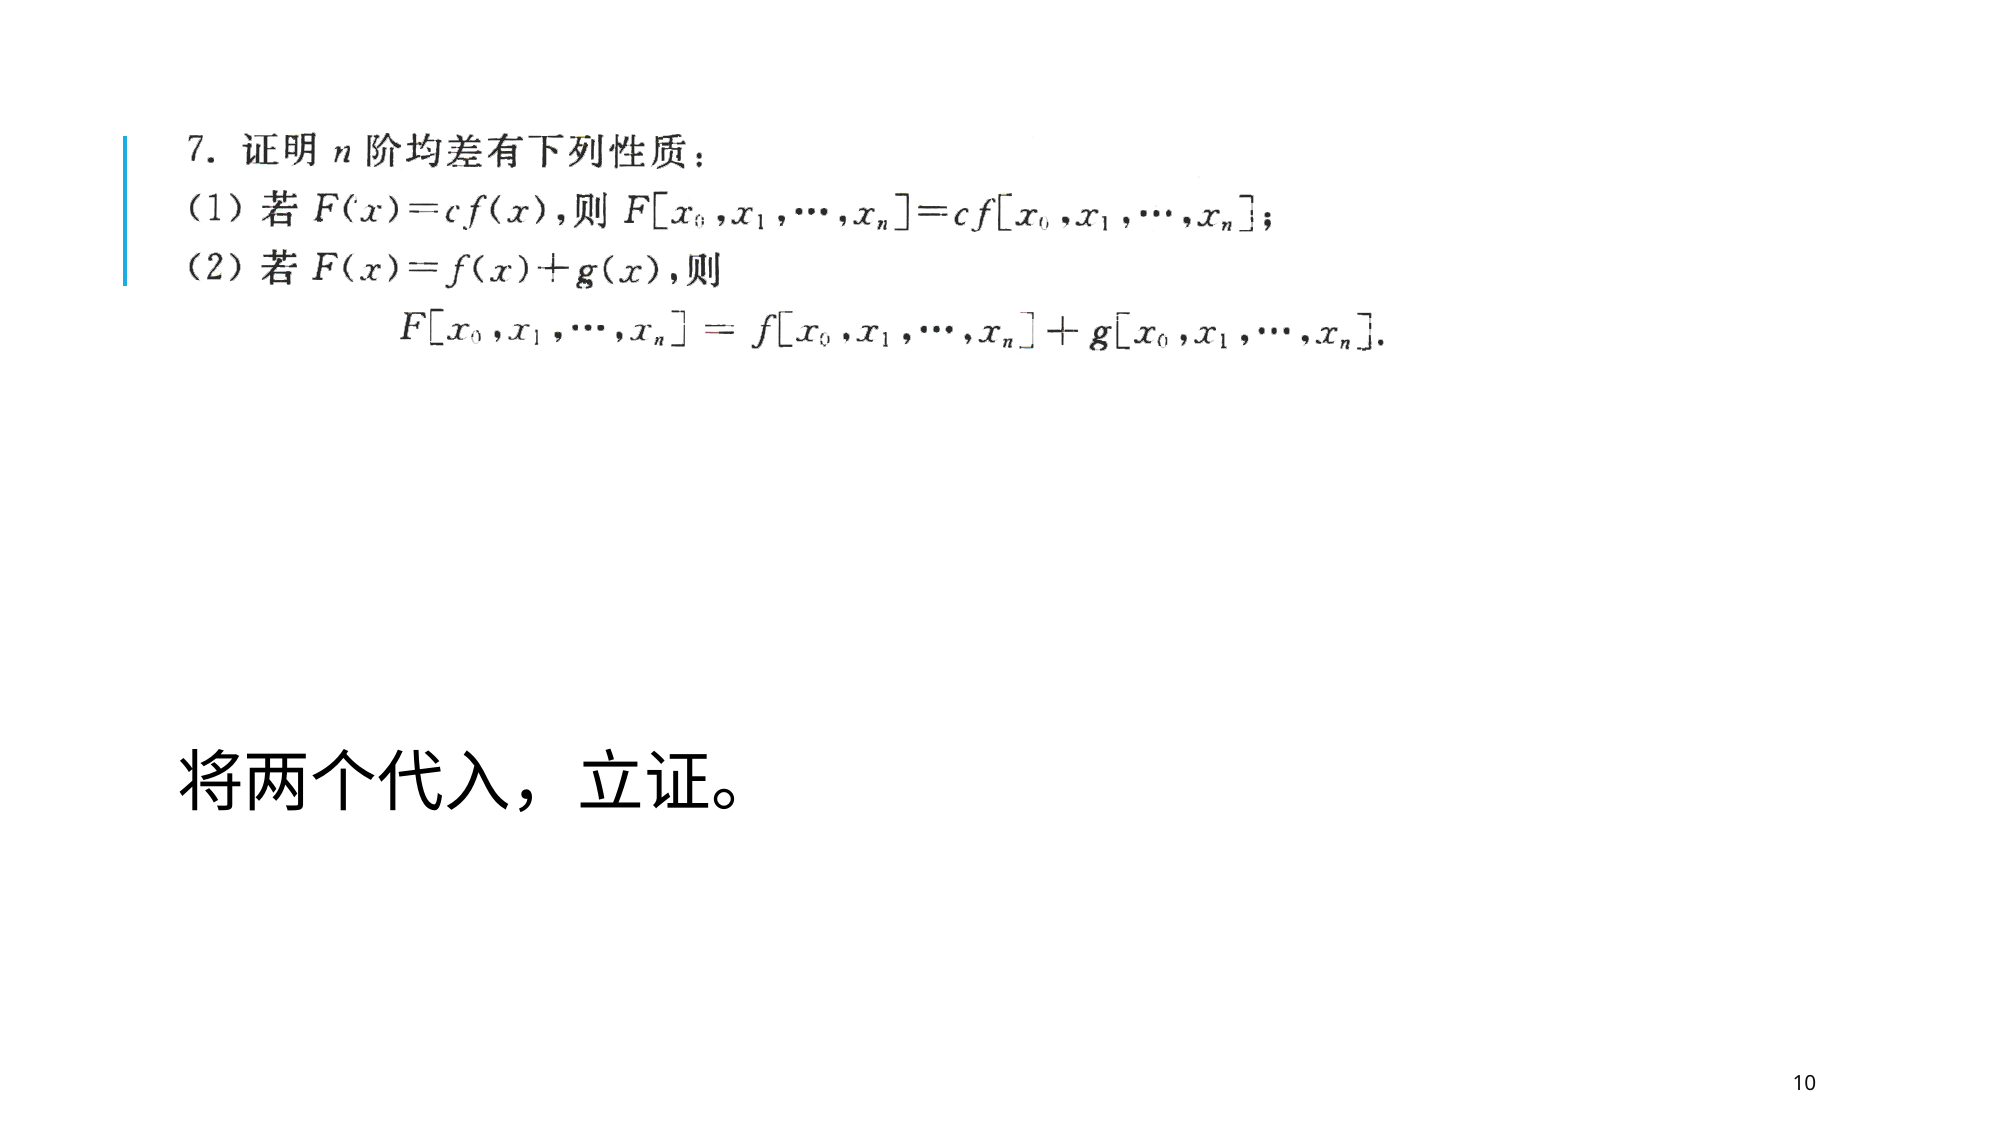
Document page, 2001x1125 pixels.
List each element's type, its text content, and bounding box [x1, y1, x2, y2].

slide_number 10 [1777, 1061, 1938, 1107]
picture [162, 108, 1409, 357]
